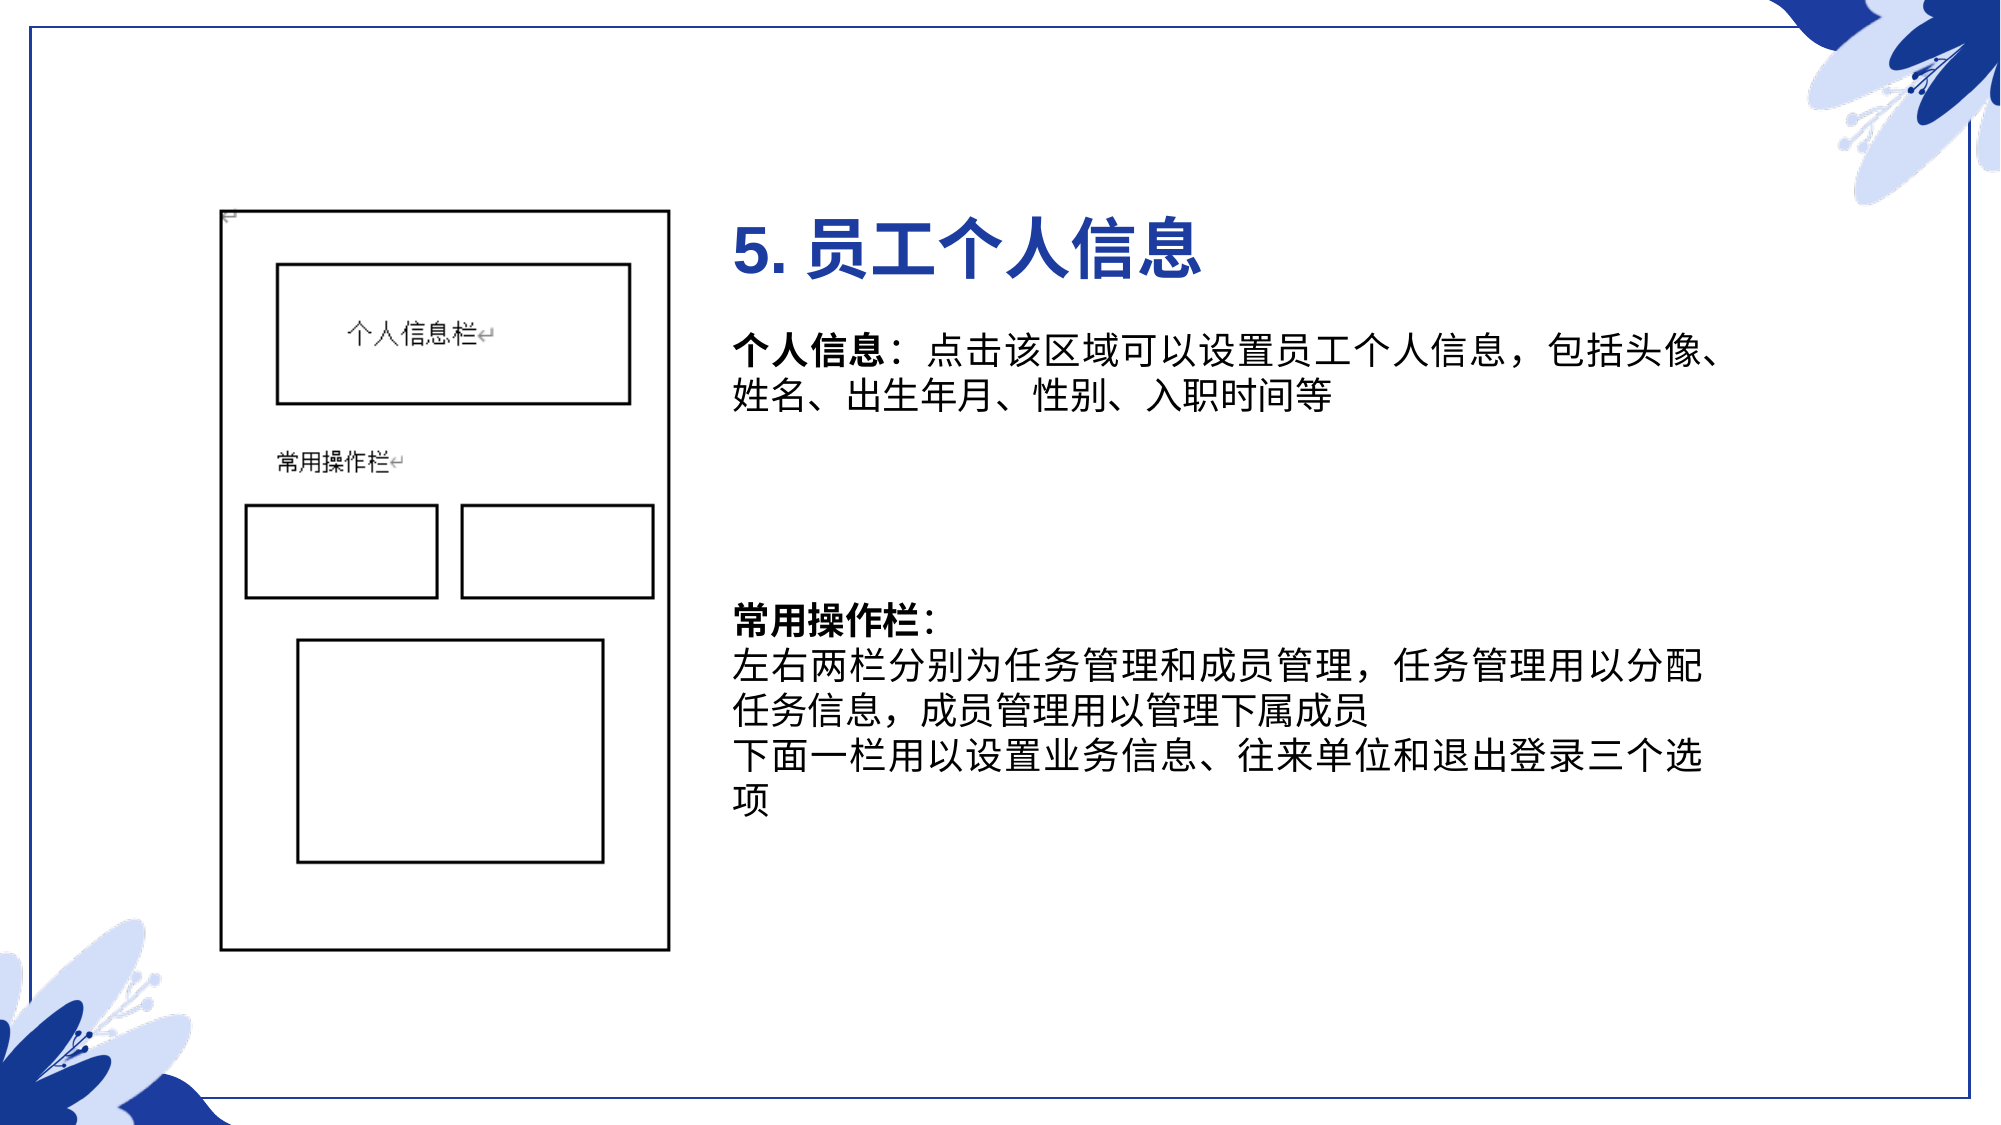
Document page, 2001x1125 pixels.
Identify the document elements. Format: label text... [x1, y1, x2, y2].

picture [0, 199, 680, 1125]
text_box 个人信息：点击该区域可以设置员工个人信息，包括头像、姓名、出生年月、性别、入职时间等 常用操作栏： 左右两栏分别为任务管理和成员管理，任务管理用以分配任务信息，成员管理用以管理下属成员 下面一栏用以设置业务信息、往来单位和退出登录三个选项 [717, 319, 1718, 830]
picture [1776, 0, 2001, 266]
text_box 5.员工个人信息 [717, 199, 1450, 295]
